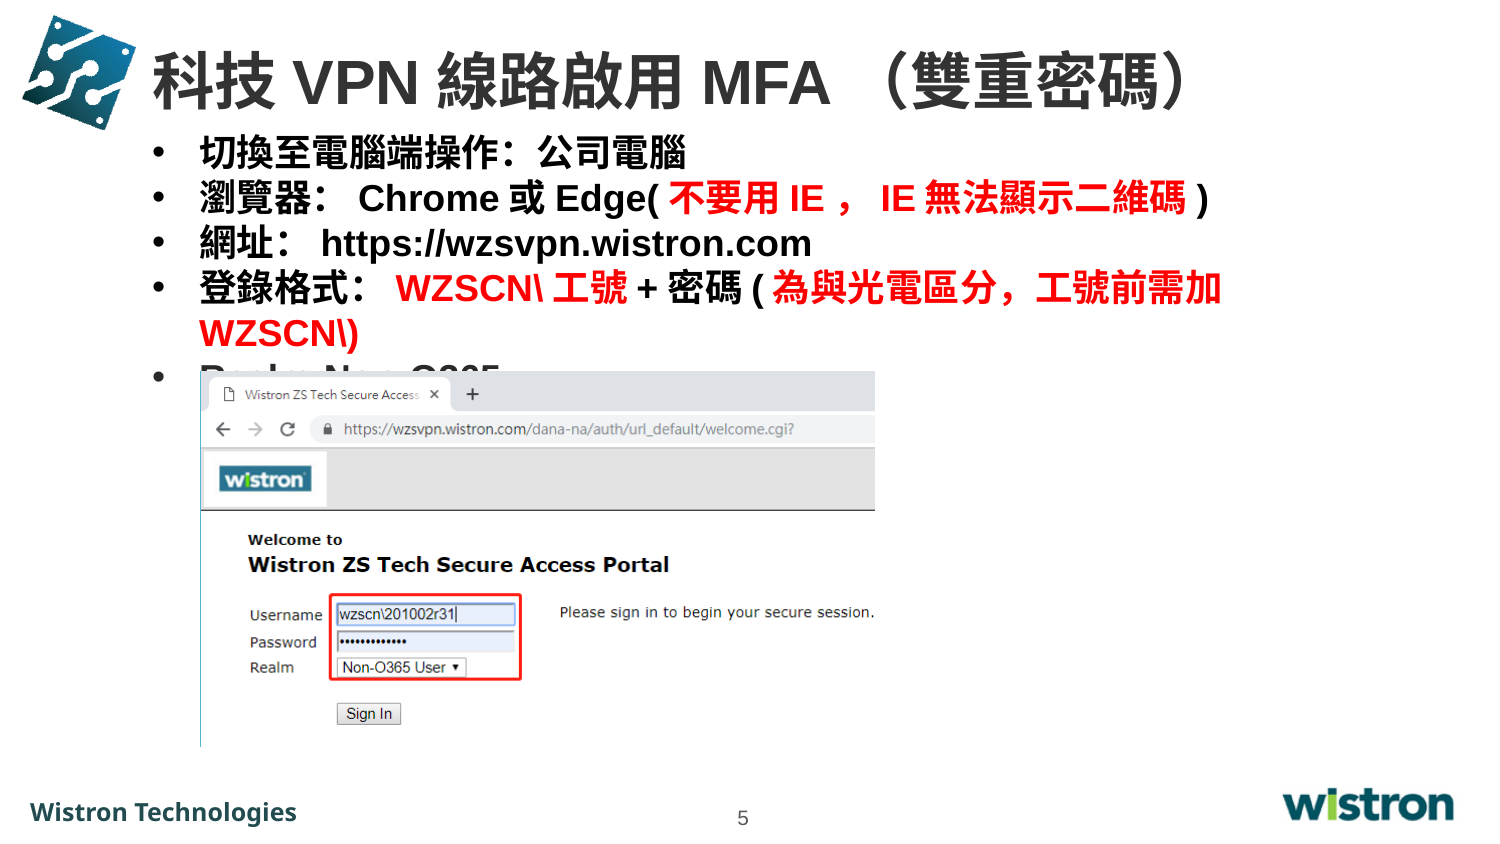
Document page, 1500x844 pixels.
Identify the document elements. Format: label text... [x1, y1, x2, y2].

slide_number 5 [699, 796, 787, 844]
text_box 切換至電腦端操作：公司電腦 瀏覽器：Chrome或Edge(不要用IE，IE無法顯示二維碼) 網址：https://wzsvpn.wistron.com 登錄格式：WZSCN\工號+密碼(為與光電區分，工號前需加WZSCN\) Realm:Non-O365 [137, 121, 1400, 697]
picture [22, 15, 136, 130]
picture [199, 370, 875, 748]
title 科技VPN線路啟用MFA（雙重密碼） [137, 34, 1438, 126]
picture [1273, 759, 1463, 839]
